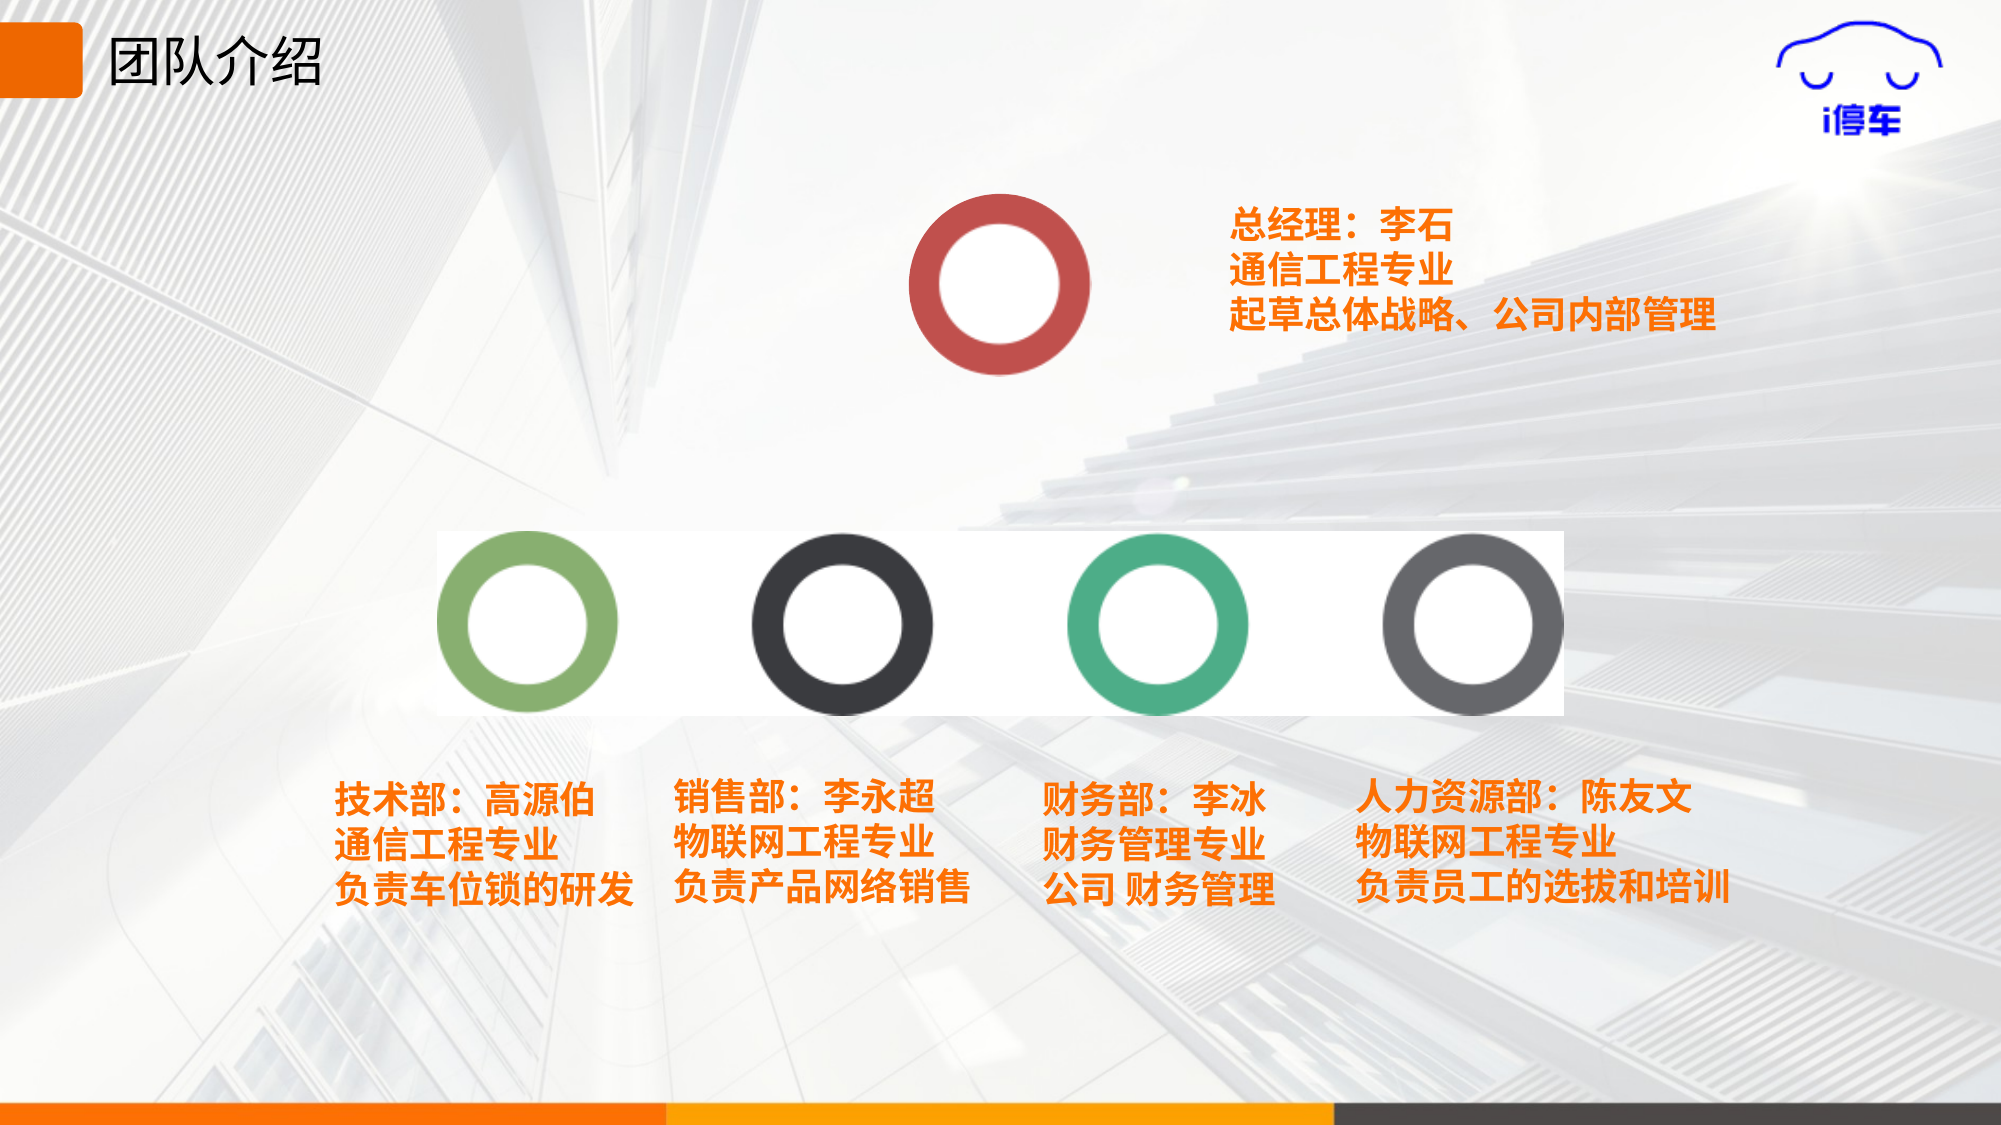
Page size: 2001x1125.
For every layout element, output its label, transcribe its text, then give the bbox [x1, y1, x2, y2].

text_box 技术部：高源伯 通信工程专业 负责车位锁的研发 [319, 768, 675, 919]
text_box [0, 22, 83, 99]
text_box 销售部：李永超 物联网工程专业 负责产品网络销售 [658, 765, 1014, 916]
text_box 人力资源部：陈友文 物联网工程专业 负责员工的选拔和培训 [1340, 765, 1750, 916]
picture [0, 0, 2001, 1125]
text_box 财务部：李冰 财务管理专业 公司 财务管理 [1027, 768, 1383, 919]
text_box 团队介绍 [92, 19, 340, 100]
text_box 总经理：李石 通信工程专业 起草总体战略、公司内部管理 [1214, 193, 1769, 344]
